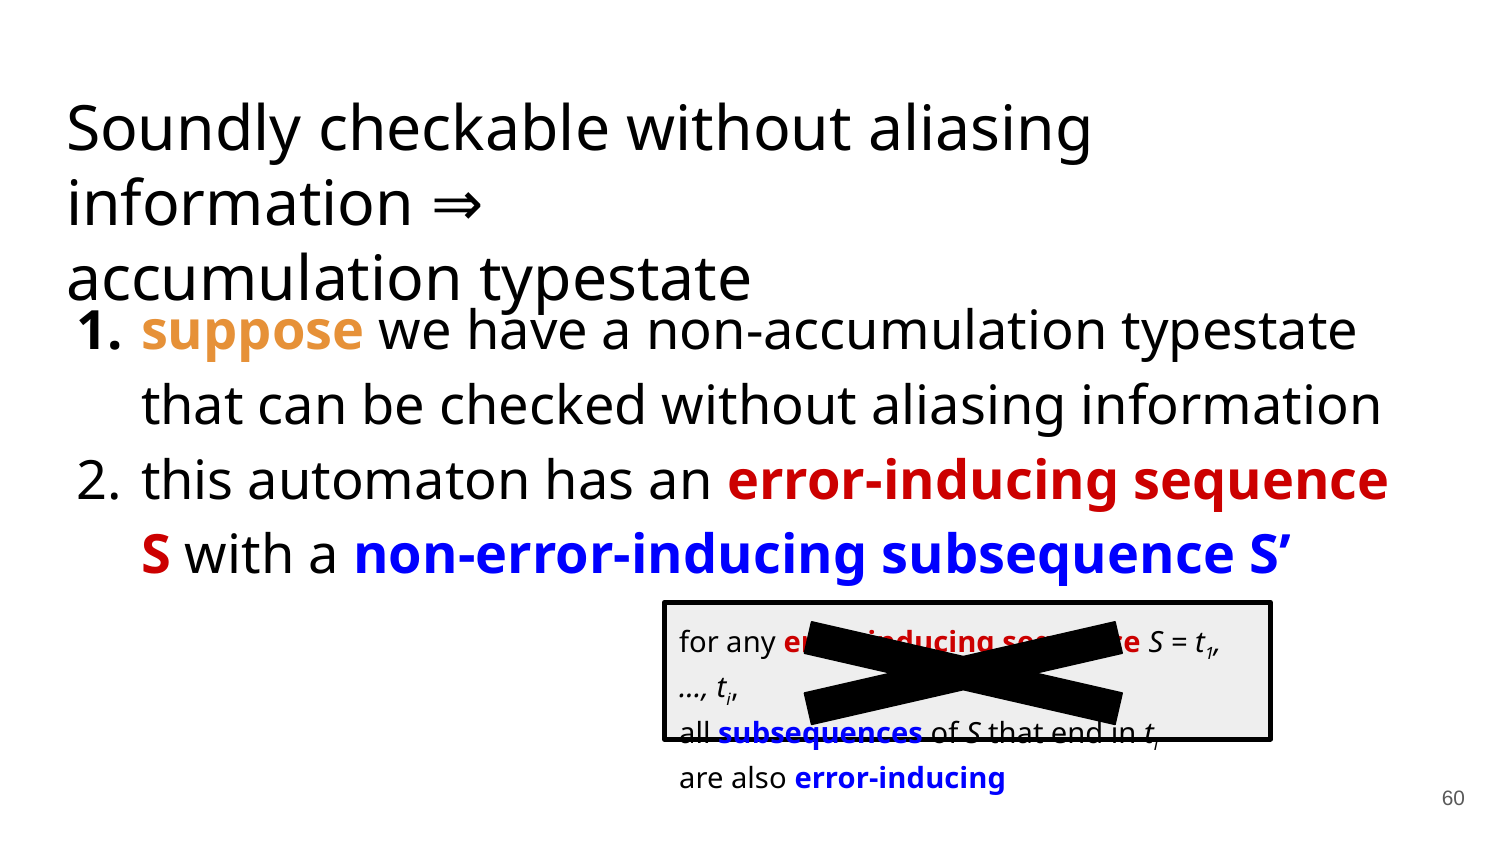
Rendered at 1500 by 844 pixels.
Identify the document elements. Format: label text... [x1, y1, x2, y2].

title Soundly checkable without aliasing information ⇒ accumulation typestate [51, 72, 1449, 167]
list suppose we have a non-accumulation typestate that can be checked without aliasing information this automaton has an error-inducing sequence S with a non-error-inducing subsequence S’ [51, 270, 1449, 750]
text_box [804, 621, 1123, 725]
text_box for any error-inducing sequence S = t1, …, ti, all subsequences of S that end in ti are also error-inducing [664, 602, 1271, 740]
slide_number ‹#› [1389, 764, 1480, 830]
